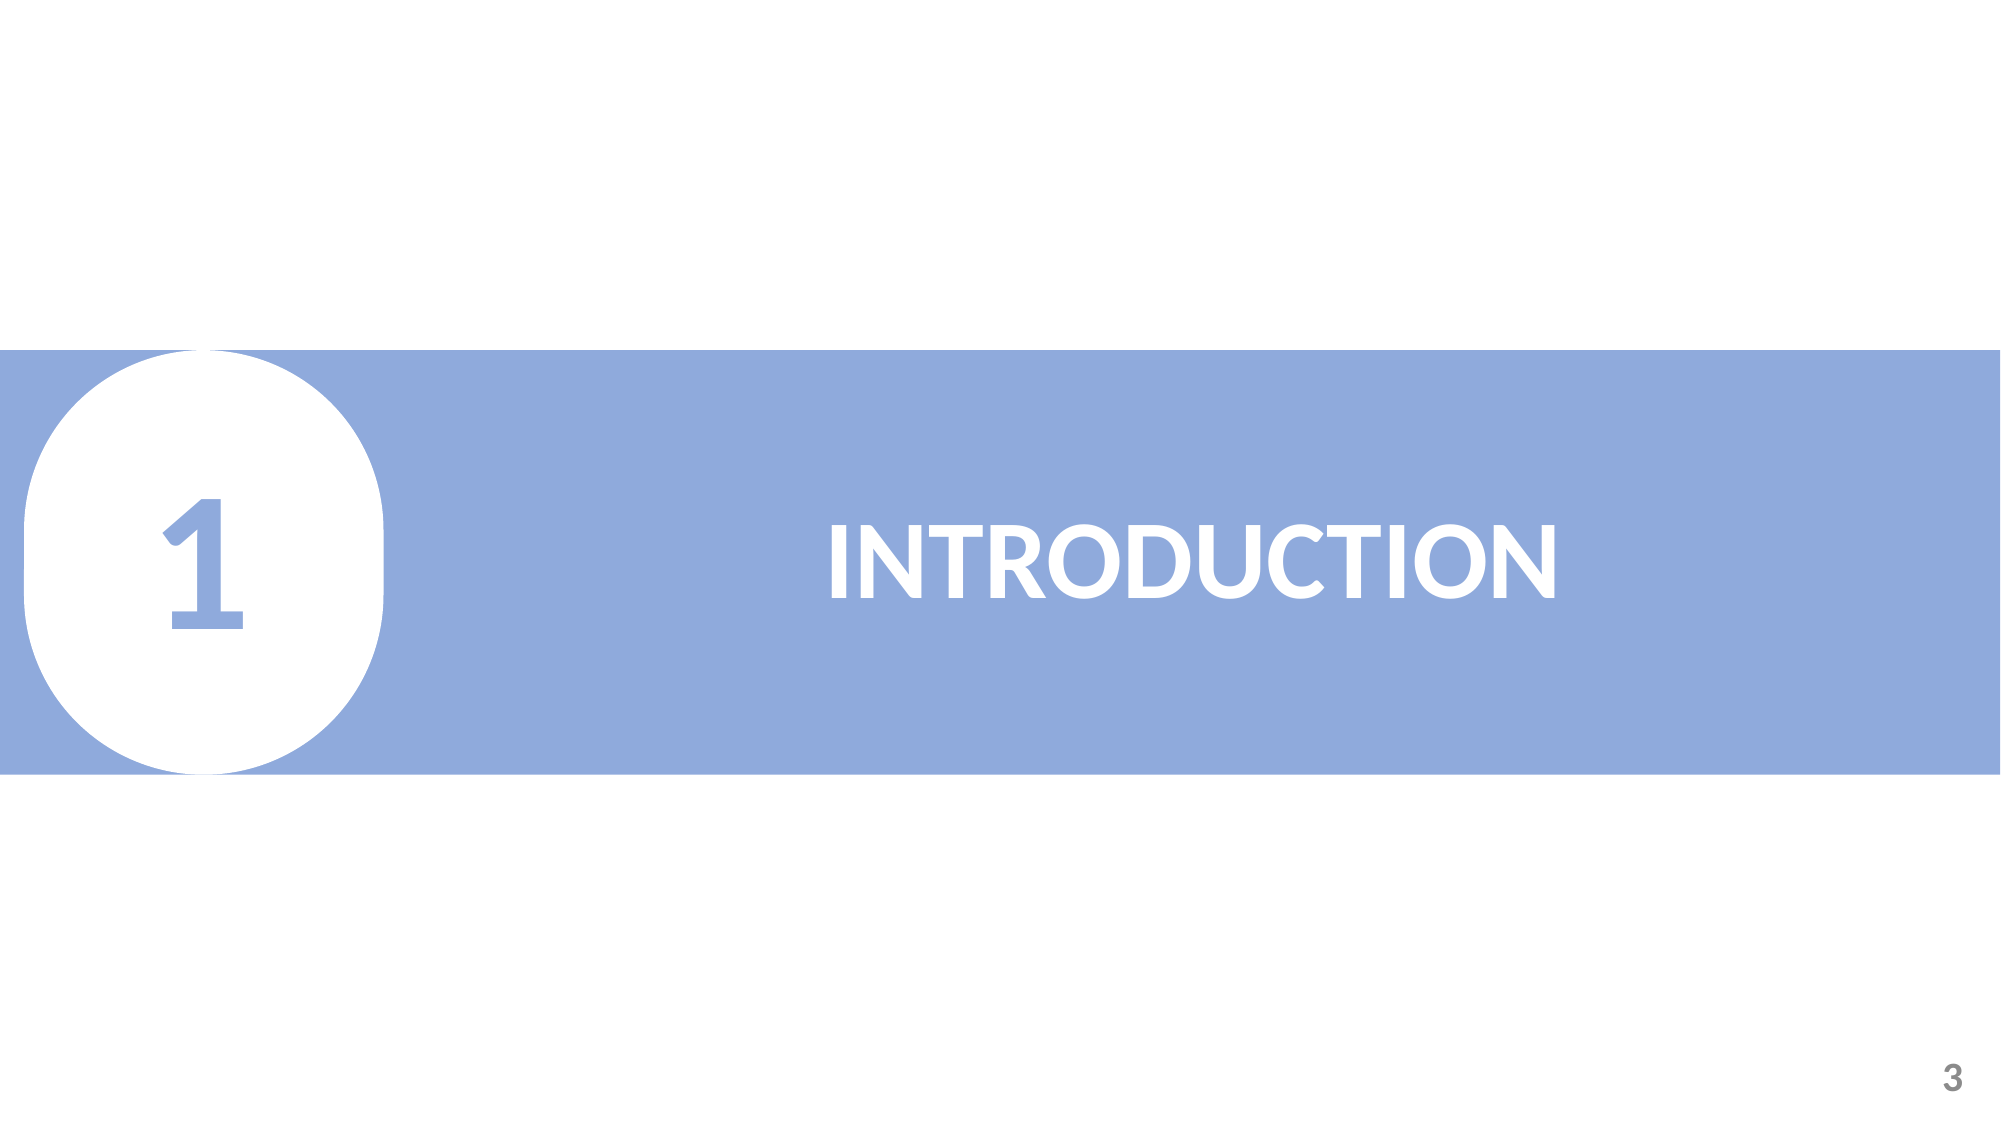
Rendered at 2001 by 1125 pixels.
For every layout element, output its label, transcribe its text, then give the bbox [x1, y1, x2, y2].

slide_number 3 [1528, 1044, 1979, 1105]
list 1 [75, 449, 324, 672]
title INTRODUCTION [331, 453, 2000, 672]
